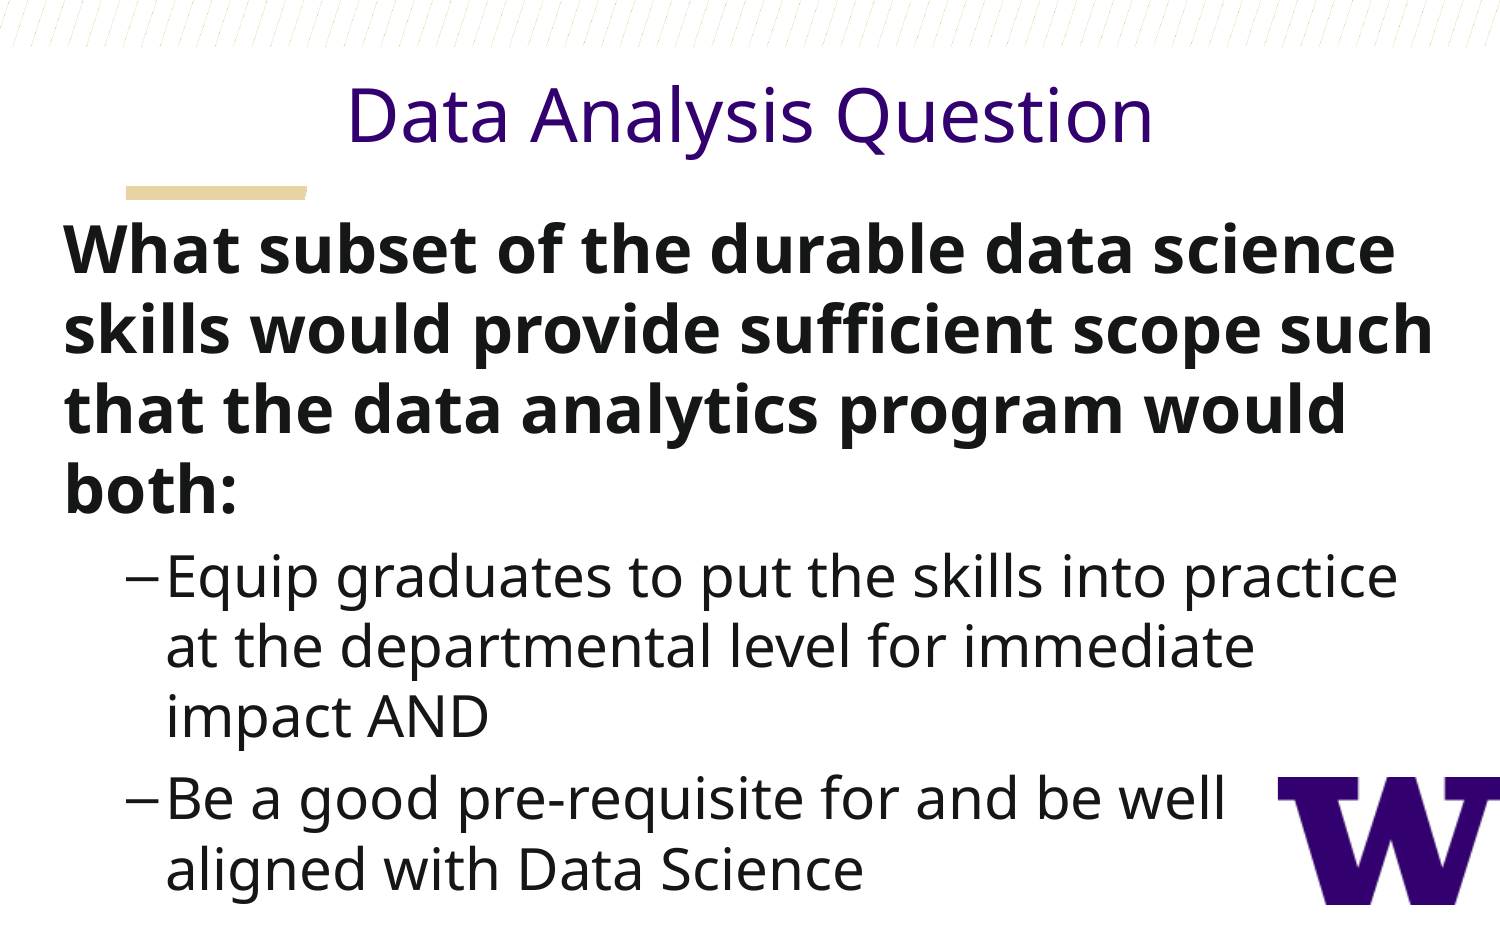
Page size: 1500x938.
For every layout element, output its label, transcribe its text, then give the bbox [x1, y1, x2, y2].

list Data Analysis Question [48, 37, 1453, 199]
list What subset of the durable data science skills would provide sufficient scope such that the data analytics program would both: Equip graduates to put the skills into practice at the departmental level for immediate impact AND Be a good pre-requisite for and be well aligned with Data Science [48, 199, 1453, 778]
picture [0, 0, 1500, 47]
